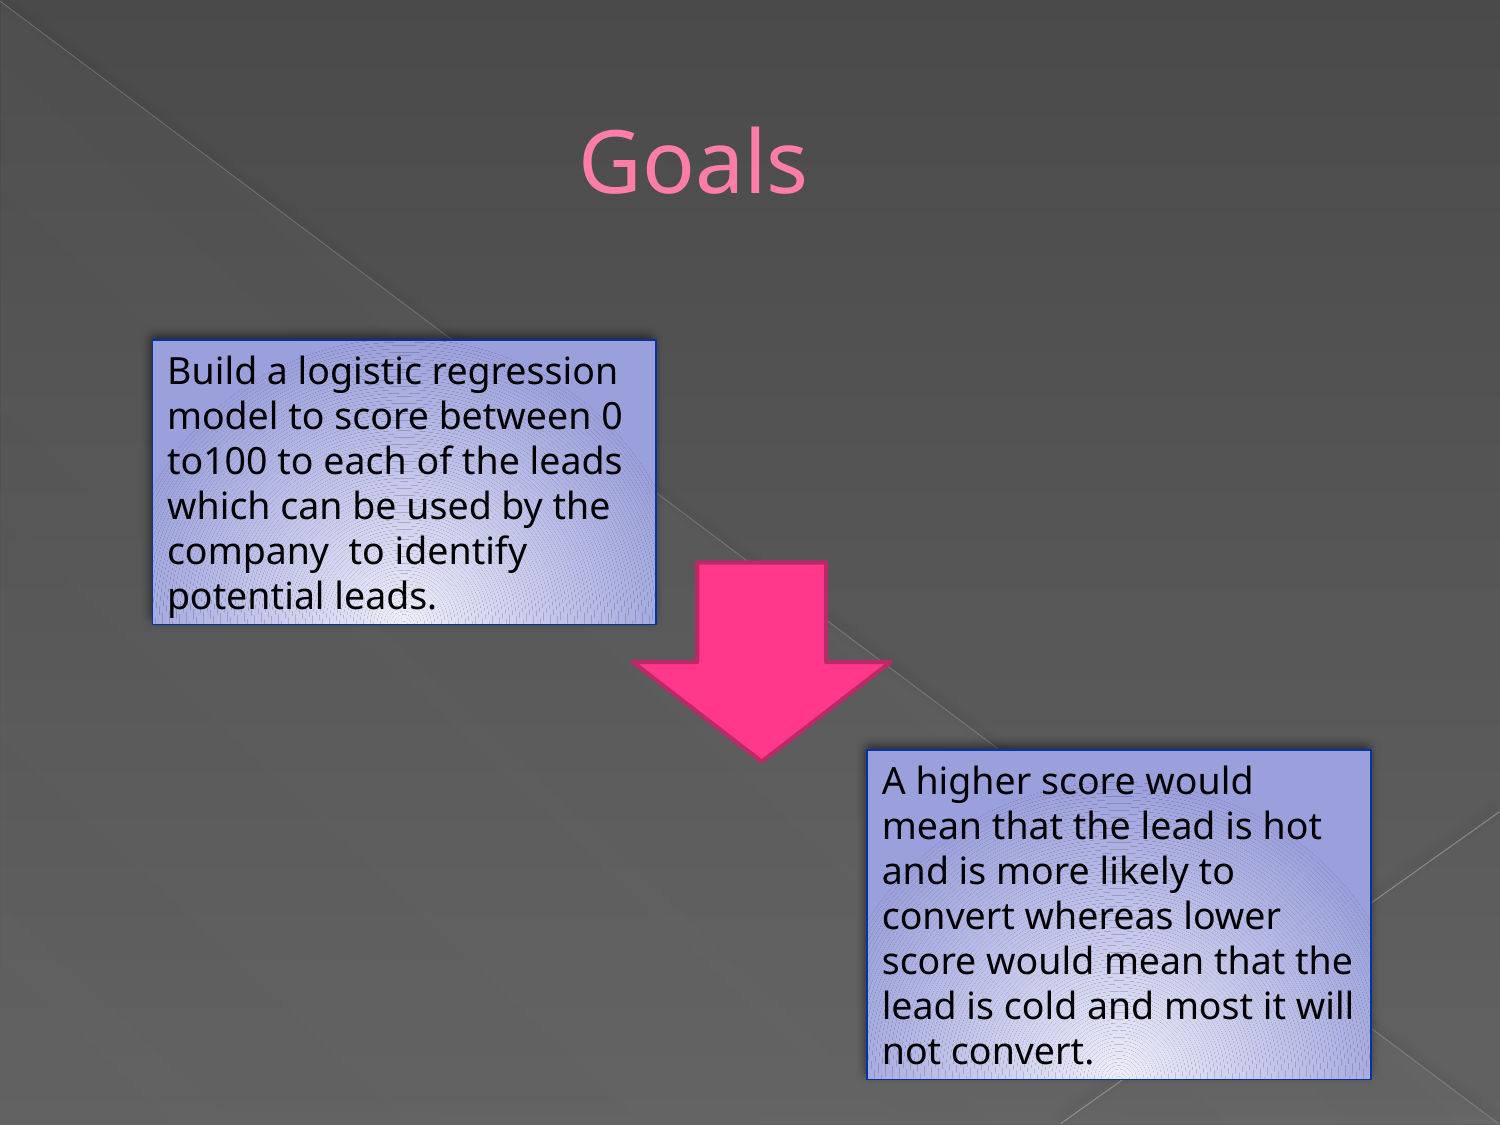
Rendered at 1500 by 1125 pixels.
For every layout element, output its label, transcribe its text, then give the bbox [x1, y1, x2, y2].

text_box [630, 560, 893, 764]
text_box A higher score would mean that the lead is hot and is more likely to convert whereas lower score would mean that the lead is cold and most it will not convert. [866, 749, 1372, 1080]
title Goals [75, 43, 1425, 274]
text_box Build a logistic regression model to score between 0 to100 to each of the leads which can be used by the company to identify potential leads. [152, 339, 657, 625]
